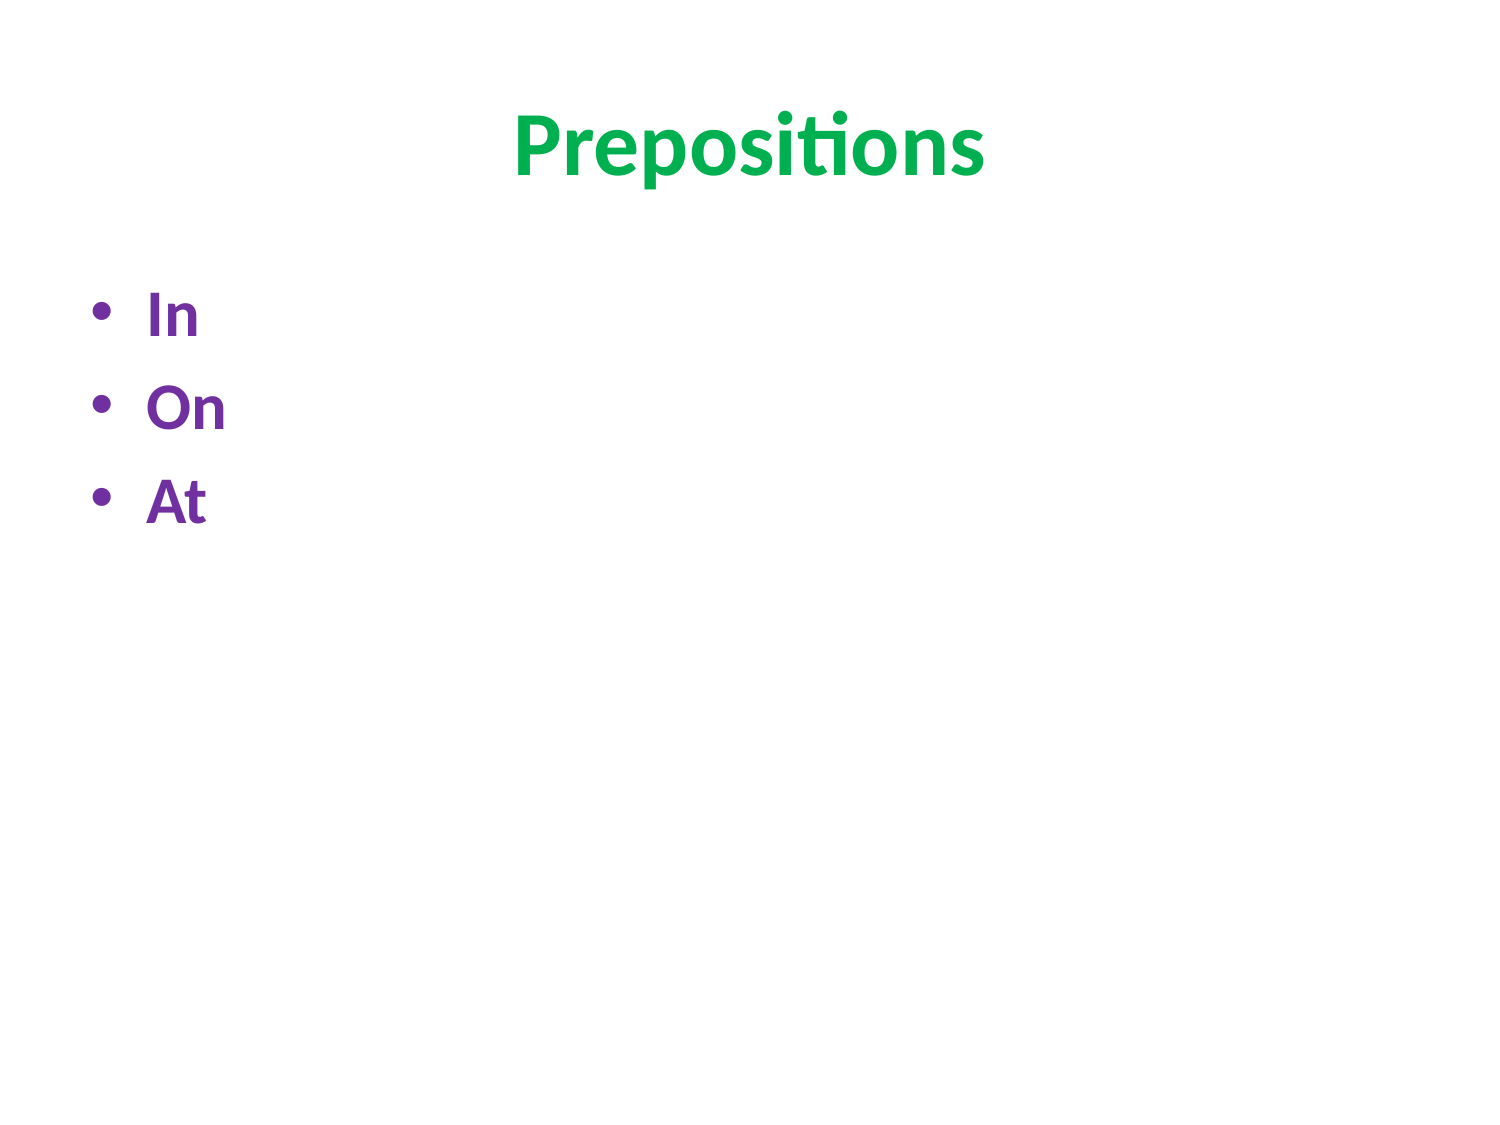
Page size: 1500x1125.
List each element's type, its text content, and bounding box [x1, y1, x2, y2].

title Prepositions [75, 45, 1425, 233]
list In On At [75, 262, 1425, 1005]
